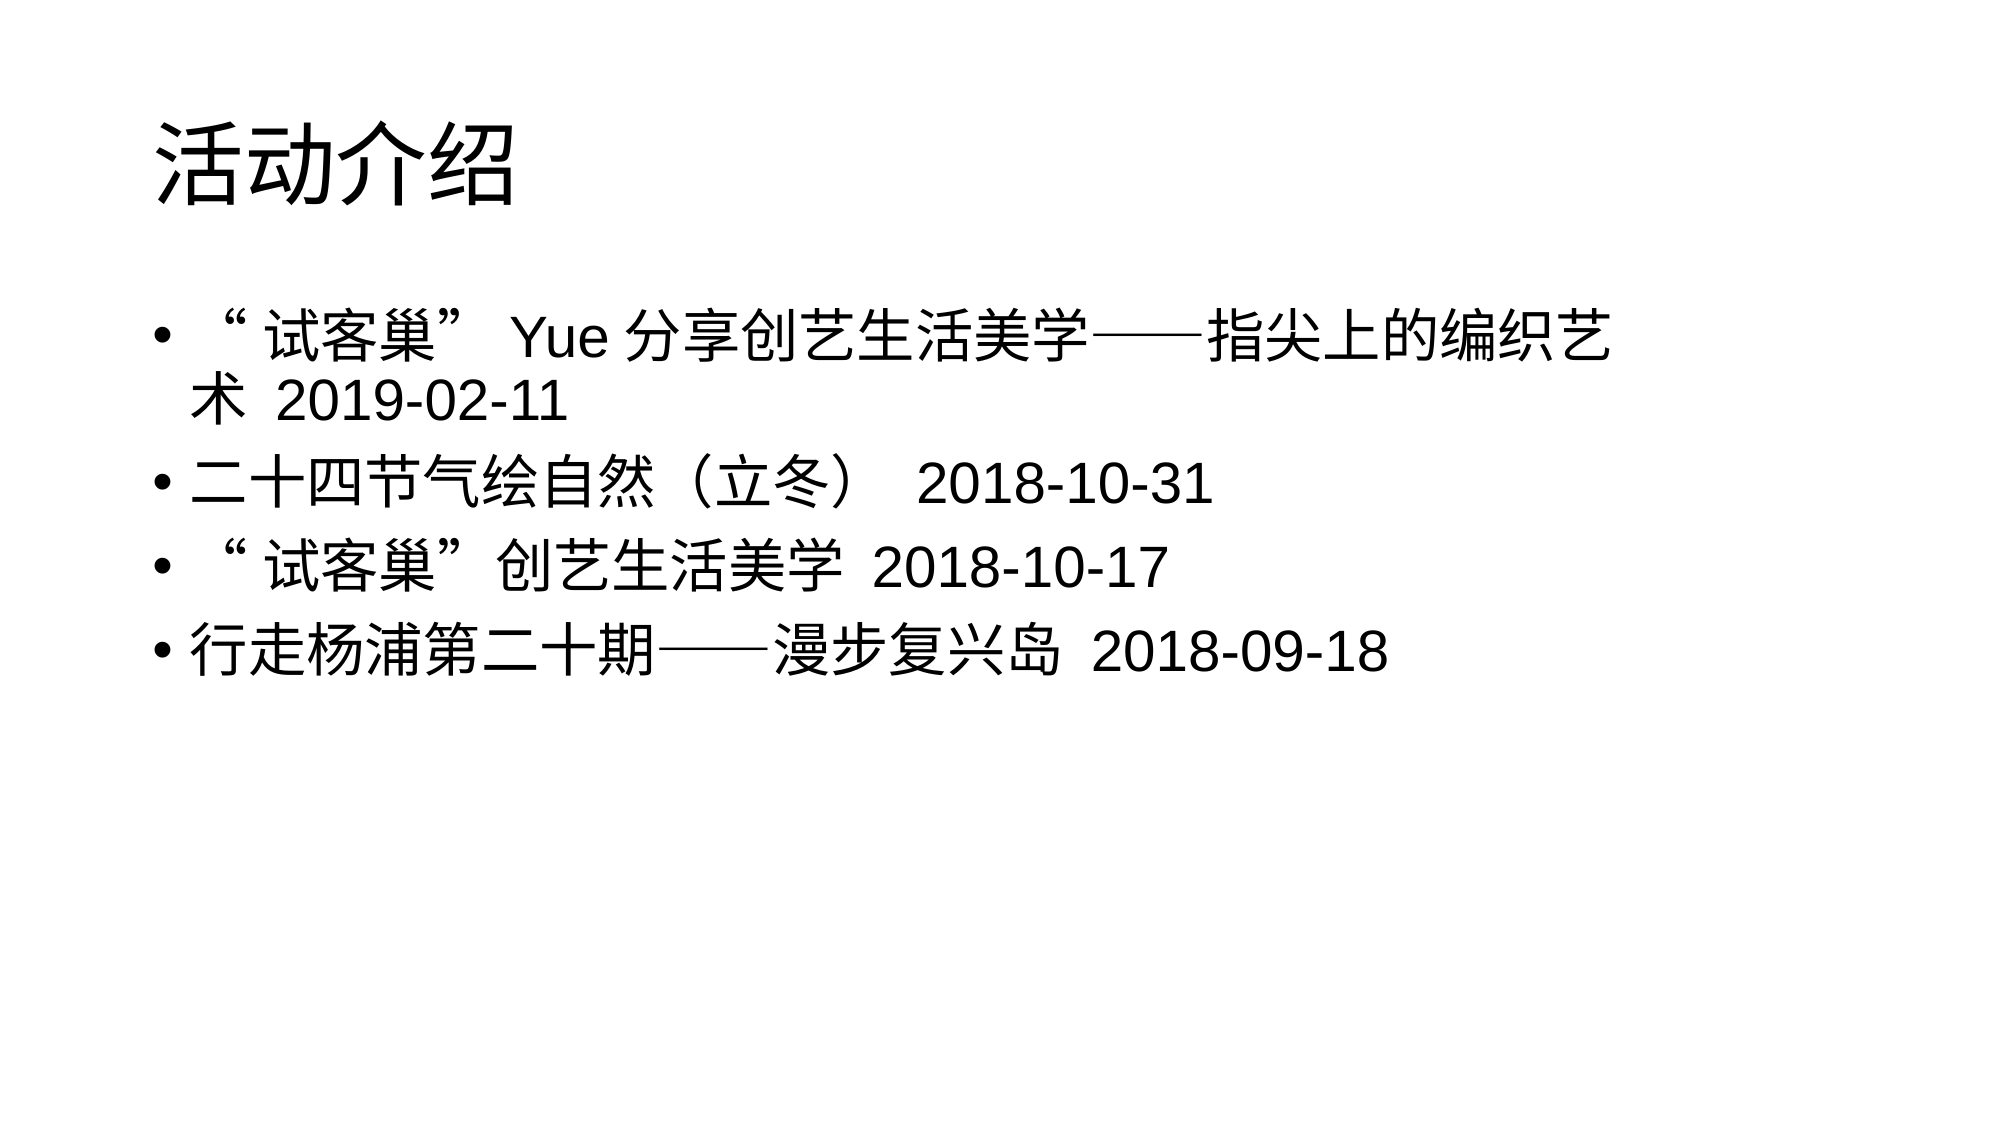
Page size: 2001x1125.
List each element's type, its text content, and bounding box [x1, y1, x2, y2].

title 活动介绍 [137, 59, 1863, 278]
list “试客巢”Yue分享创艺生活美学——指尖上的编织艺术 2019-02-11 二十四节气绘自然（立冬） 2018-10-31 “试客巢”创艺生活美学 2018-10-17 行走杨浦第二十期——漫步复兴岛 2018-09-18 [137, 299, 1863, 1014]
